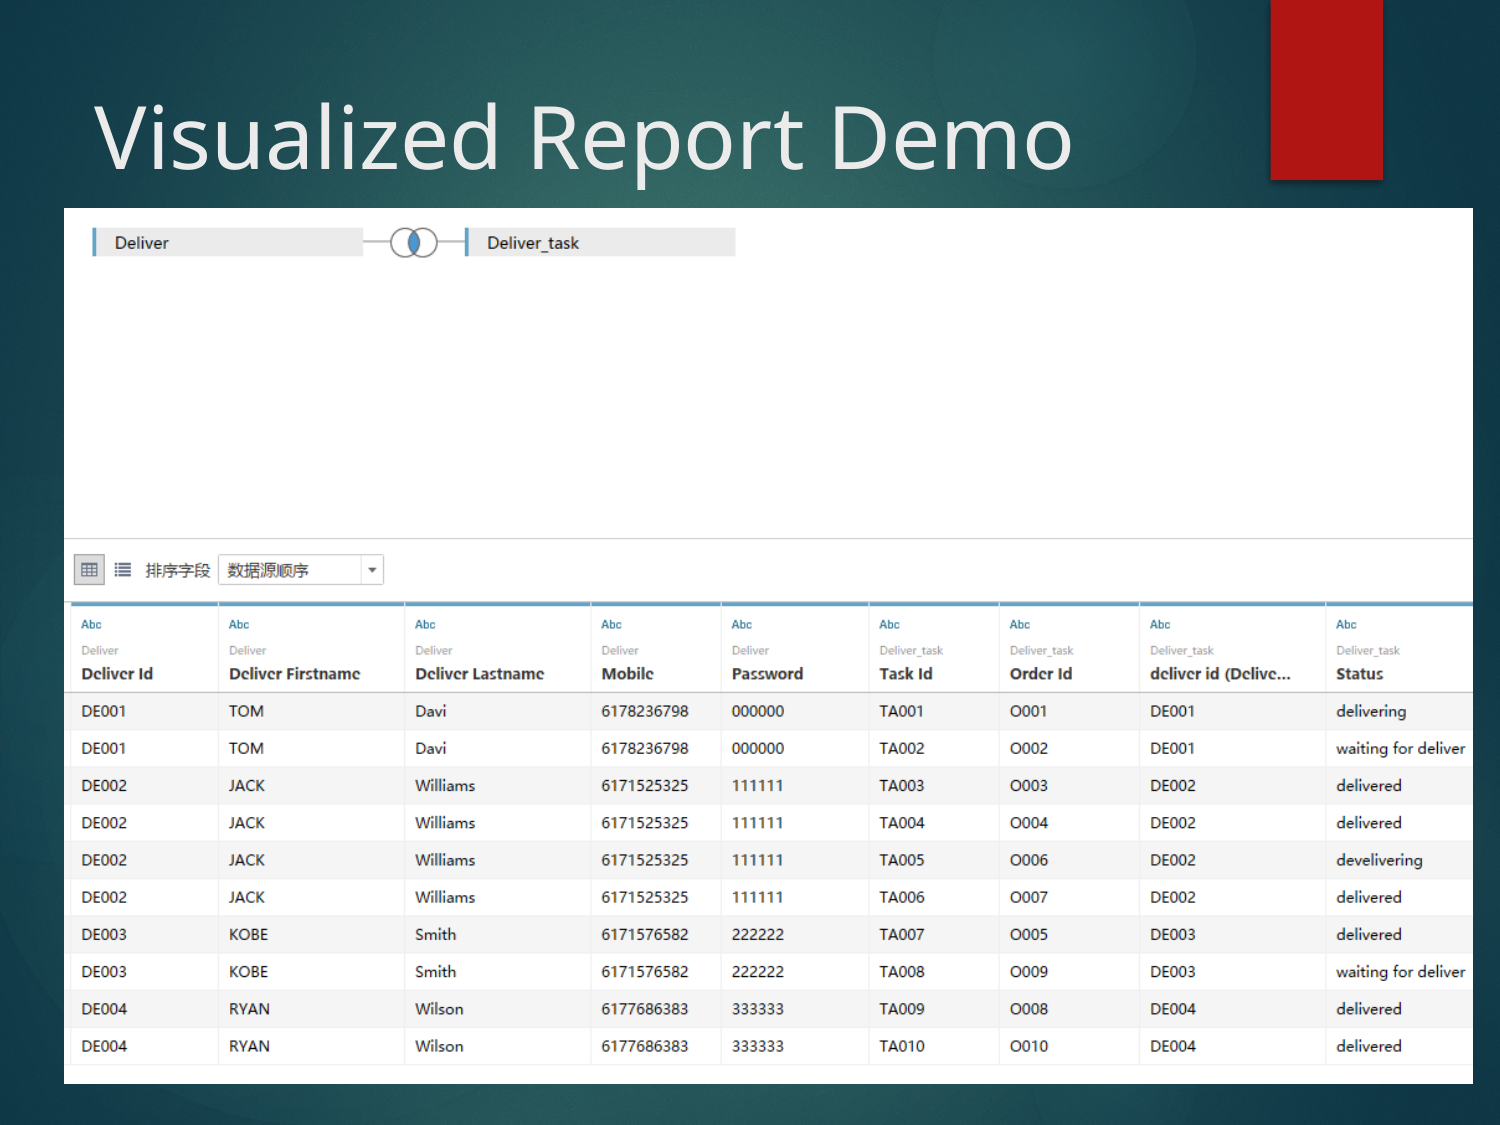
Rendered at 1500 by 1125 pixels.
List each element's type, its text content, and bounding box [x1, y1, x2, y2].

title Visualized Report Demo [79, 74, 1237, 207]
picture [64, 207, 1473, 1084]
